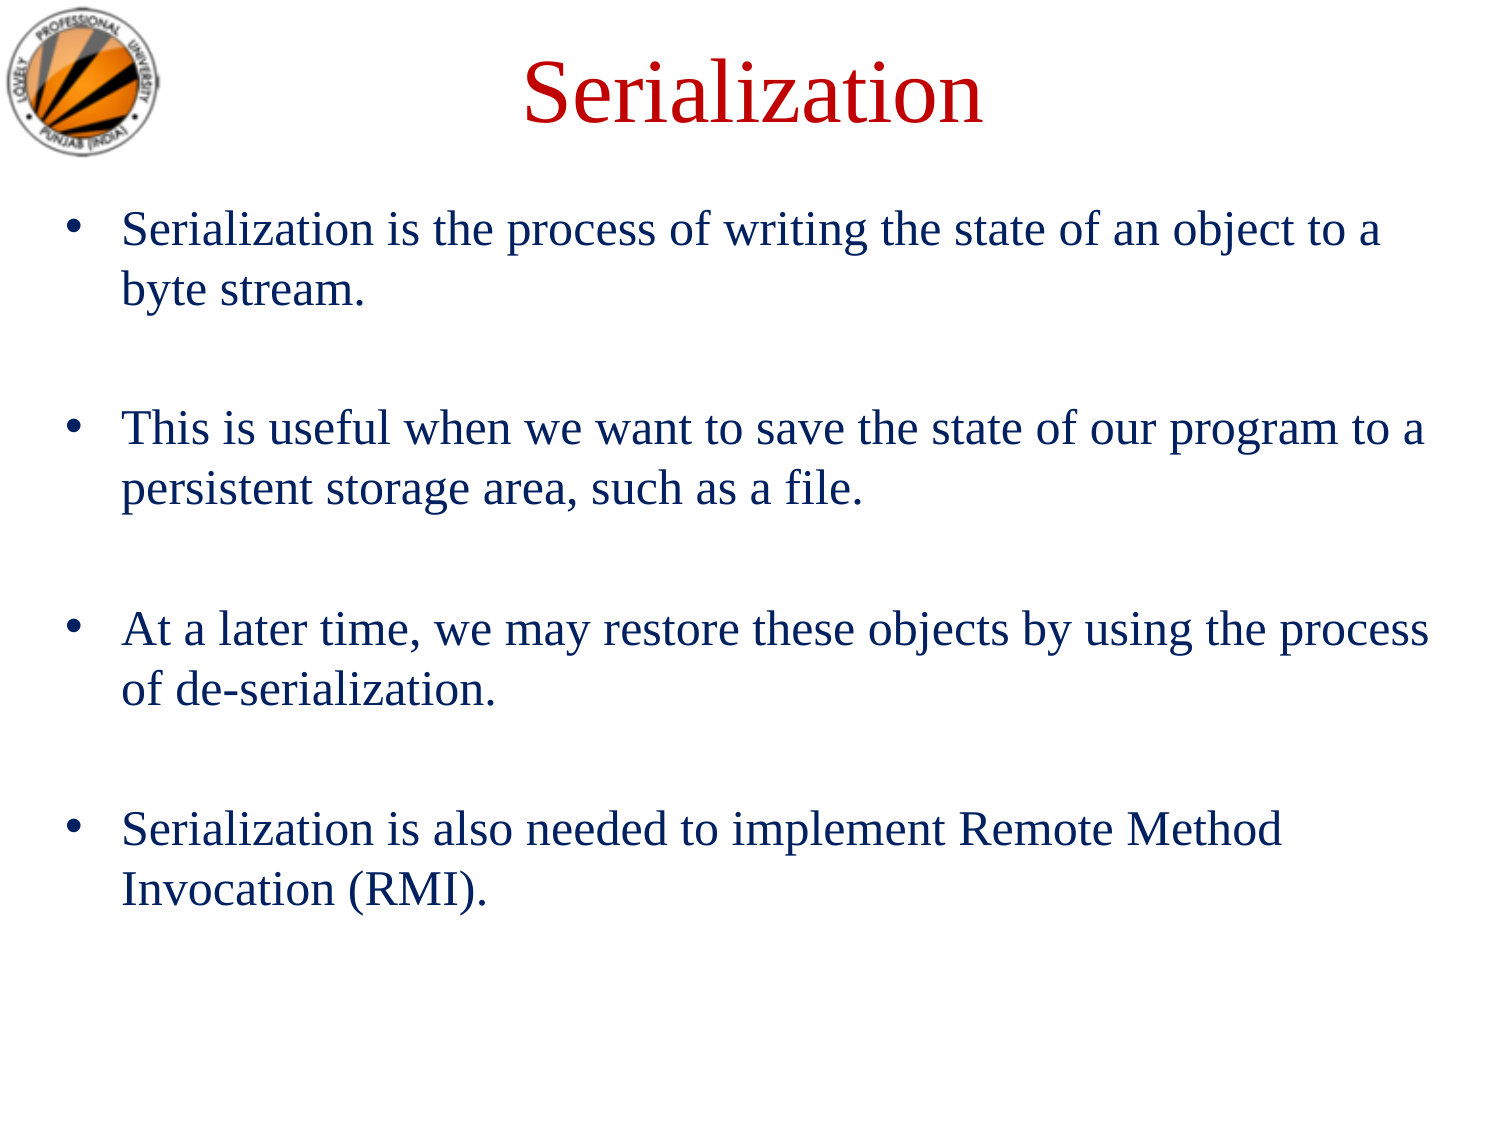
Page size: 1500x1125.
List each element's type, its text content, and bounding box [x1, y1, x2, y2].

picture [0, 0, 163, 163]
list Serialization is the process of writing the state of an object to a byte stream. This is useful when we want to save the state of our program to a persistent storage area, such as a file. At a later time, we may restore these objects by using the process of de-serialization. Serialization is also needed to implement Remote Method Invocation (RMI). [50, 187, 1450, 987]
title Serialization [82, 0, 1425, 173]
